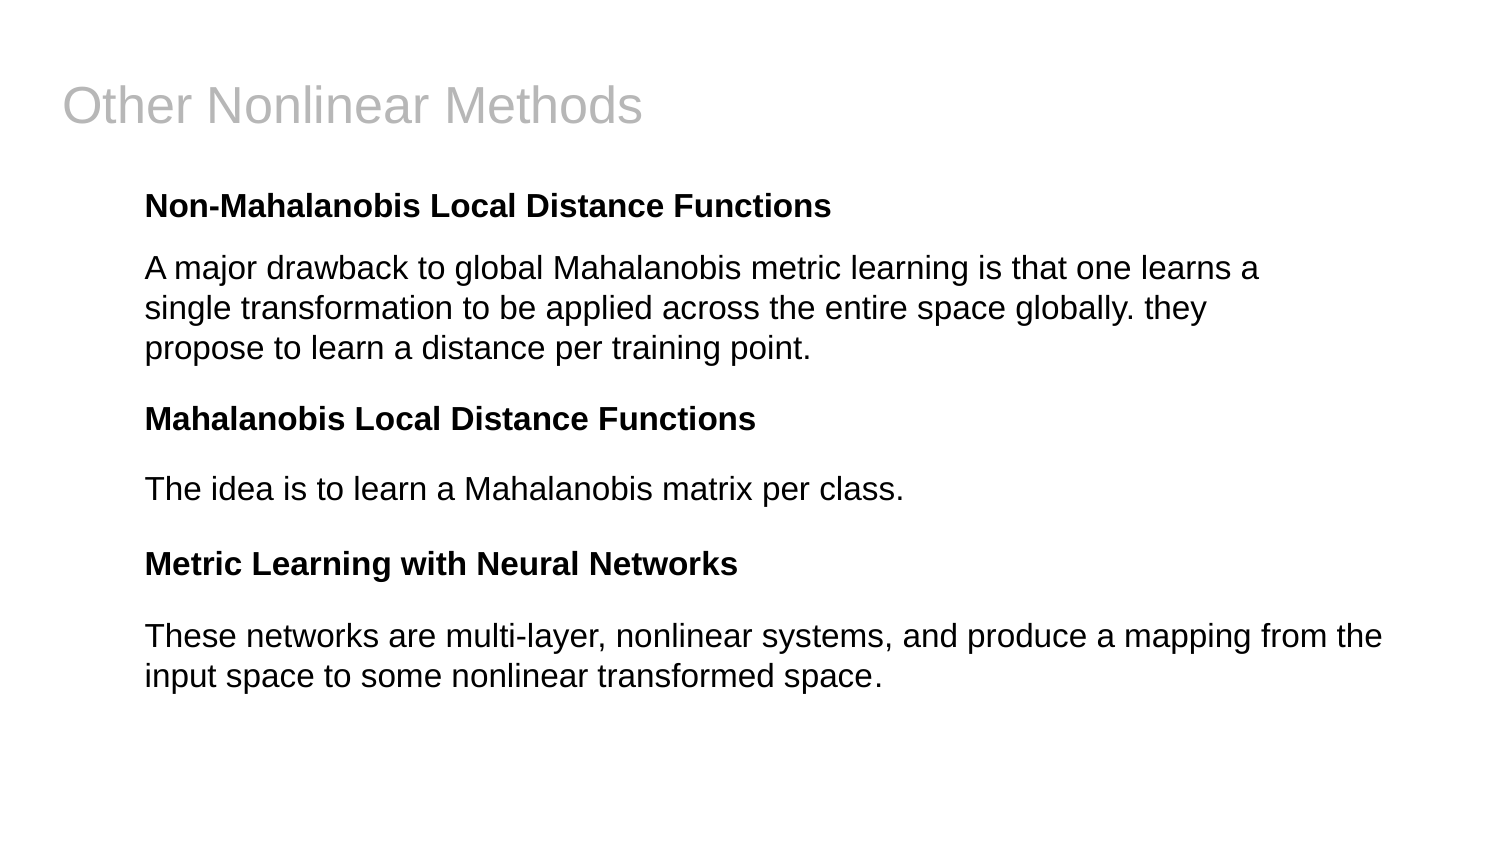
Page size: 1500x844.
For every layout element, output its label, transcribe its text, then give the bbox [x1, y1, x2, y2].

text_box A major drawback to global Mahalanobis metric learning is that one learns a single transformation to be applied across the entire space globally. they propose to learn a distance per training point. [129, 238, 1334, 374]
text_box The idea is to learn a Mahalanobis matrix per class. [129, 459, 954, 515]
text_box Metric Learning with Neural Networks [129, 534, 964, 590]
text_box These networks are multi-layer, nonlinear systems, and produce a mapping from the input space to some nonlinear transformed space. [129, 606, 1409, 702]
text_box Mahalanobis Local Distance Functions [129, 389, 1013, 445]
text_box Non-Mahalanobis Local Distance Functions [129, 177, 1049, 232]
title Other Nonlinear Methods [51, 56, 1449, 150]
